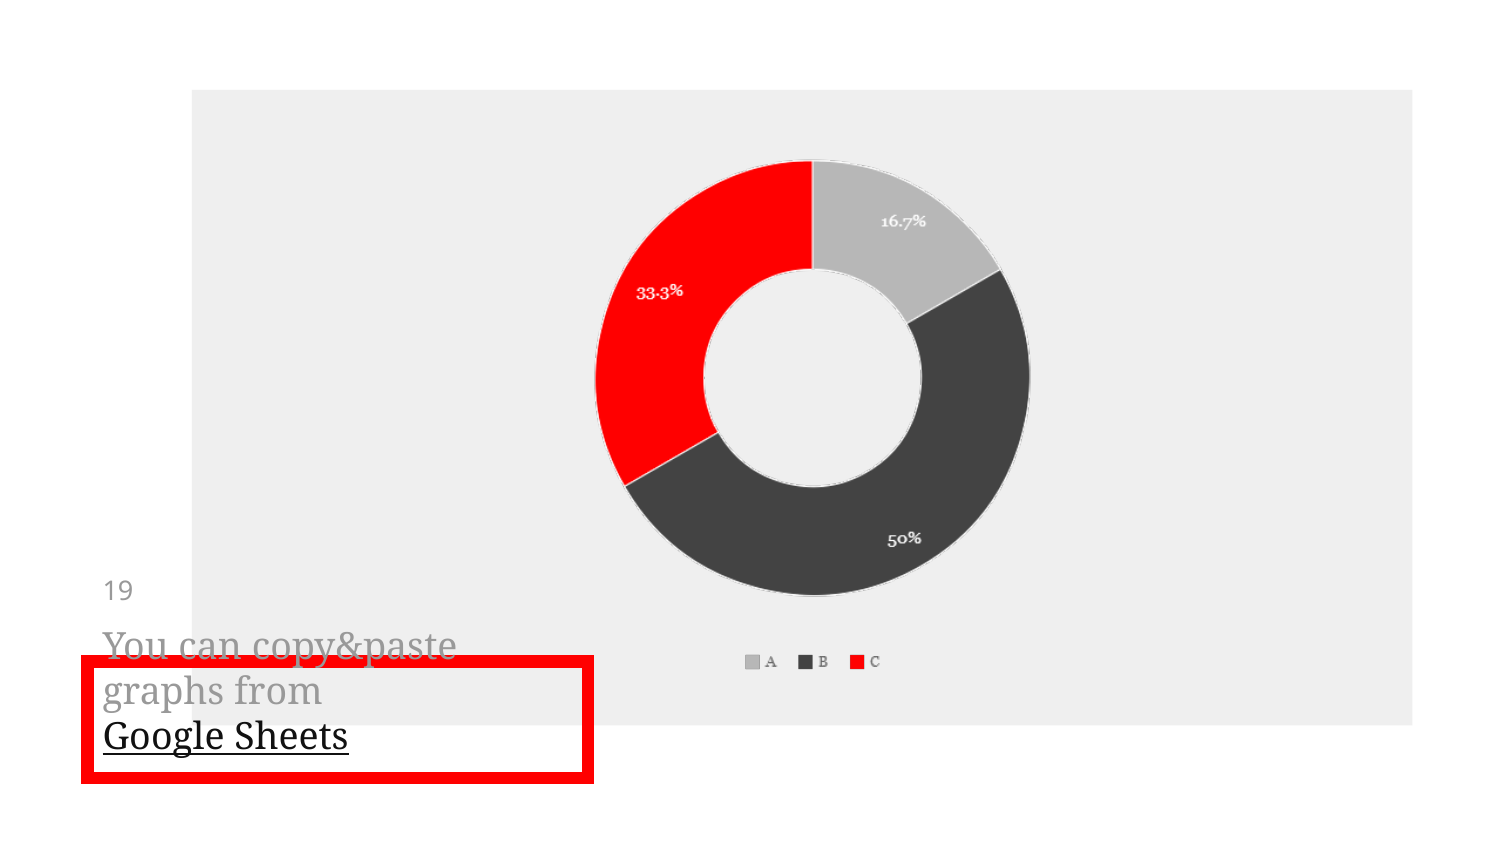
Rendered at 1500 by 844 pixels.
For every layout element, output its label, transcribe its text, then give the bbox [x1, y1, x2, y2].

slide_number ‹#› [87, 558, 178, 623]
list You can copy&paste graphs from Google Sheets [81, 655, 594, 784]
picture [389, 27, 1235, 729]
